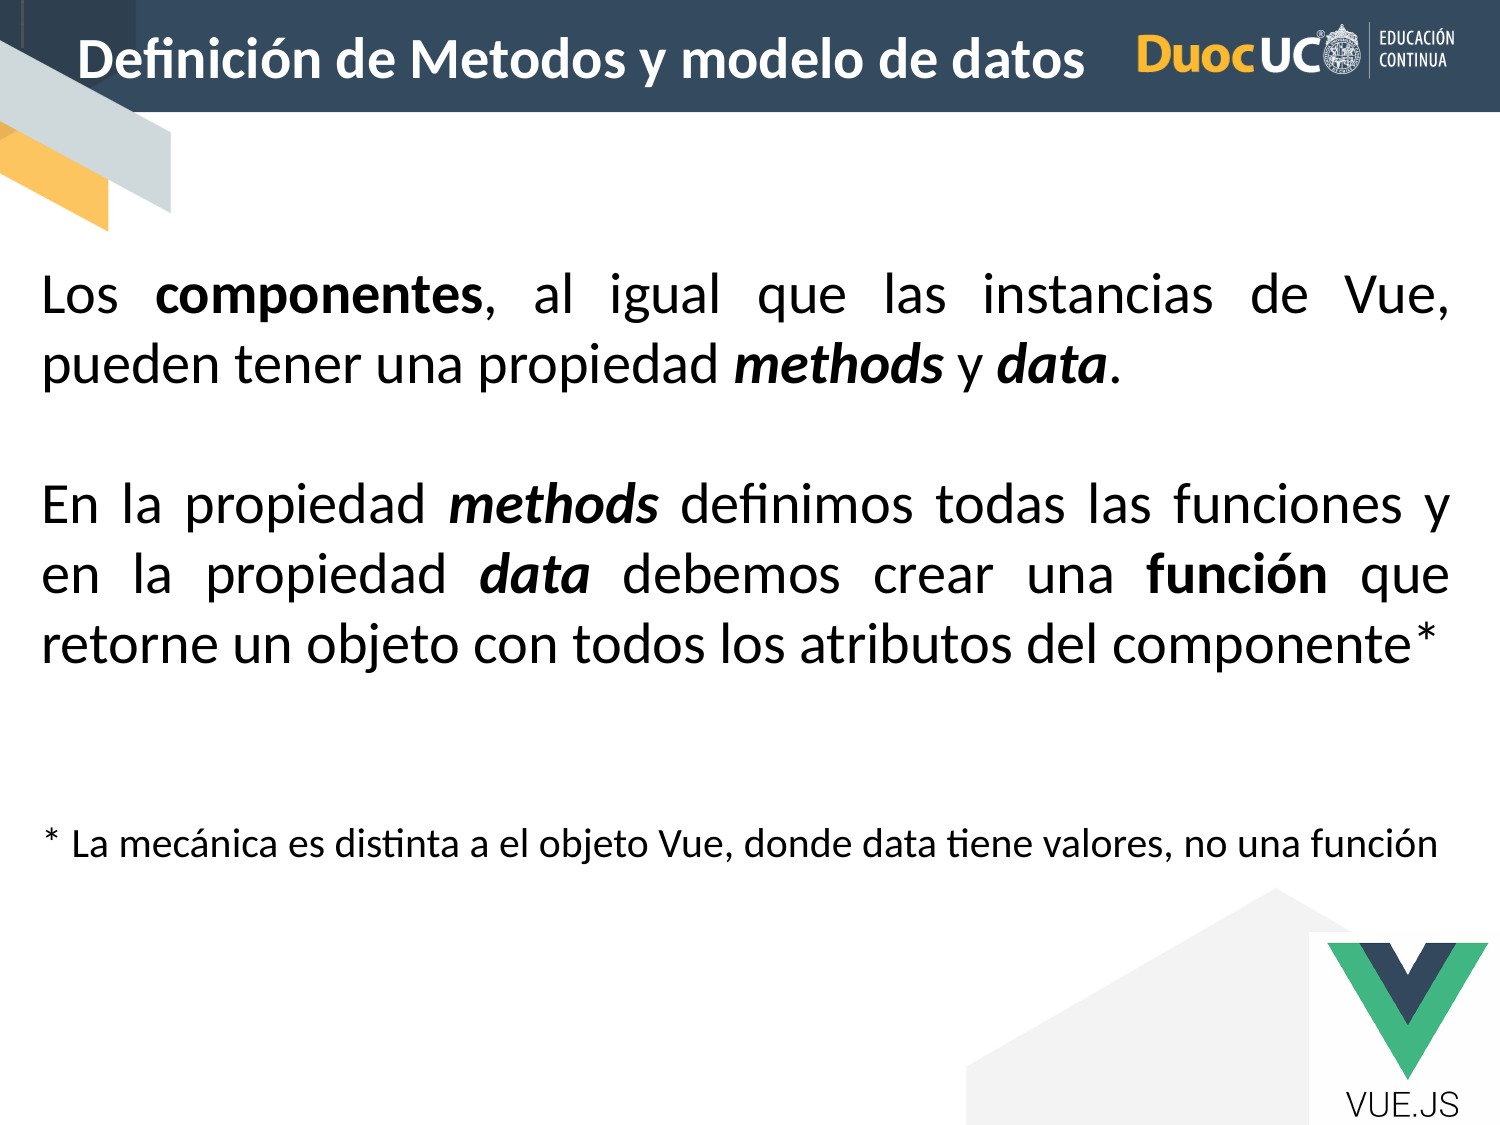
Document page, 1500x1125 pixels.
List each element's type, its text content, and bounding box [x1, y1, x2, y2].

text_box Definición de Metodos y modelo de datos [63, 12, 1129, 98]
text_box Los componentes, al igual que las instancias de Vue, pueden tener una propiedad methods y data. En la propiedad methods definimos todas las funciones y en la propiedad data debemos crear una función que retorne un objeto con todos los atributos del componente* * La mecánica es distinta a el objeto Vue, donde data tiene valores, no una función [26, 248, 1466, 873]
picture [0, 0, 1500, 1125]
